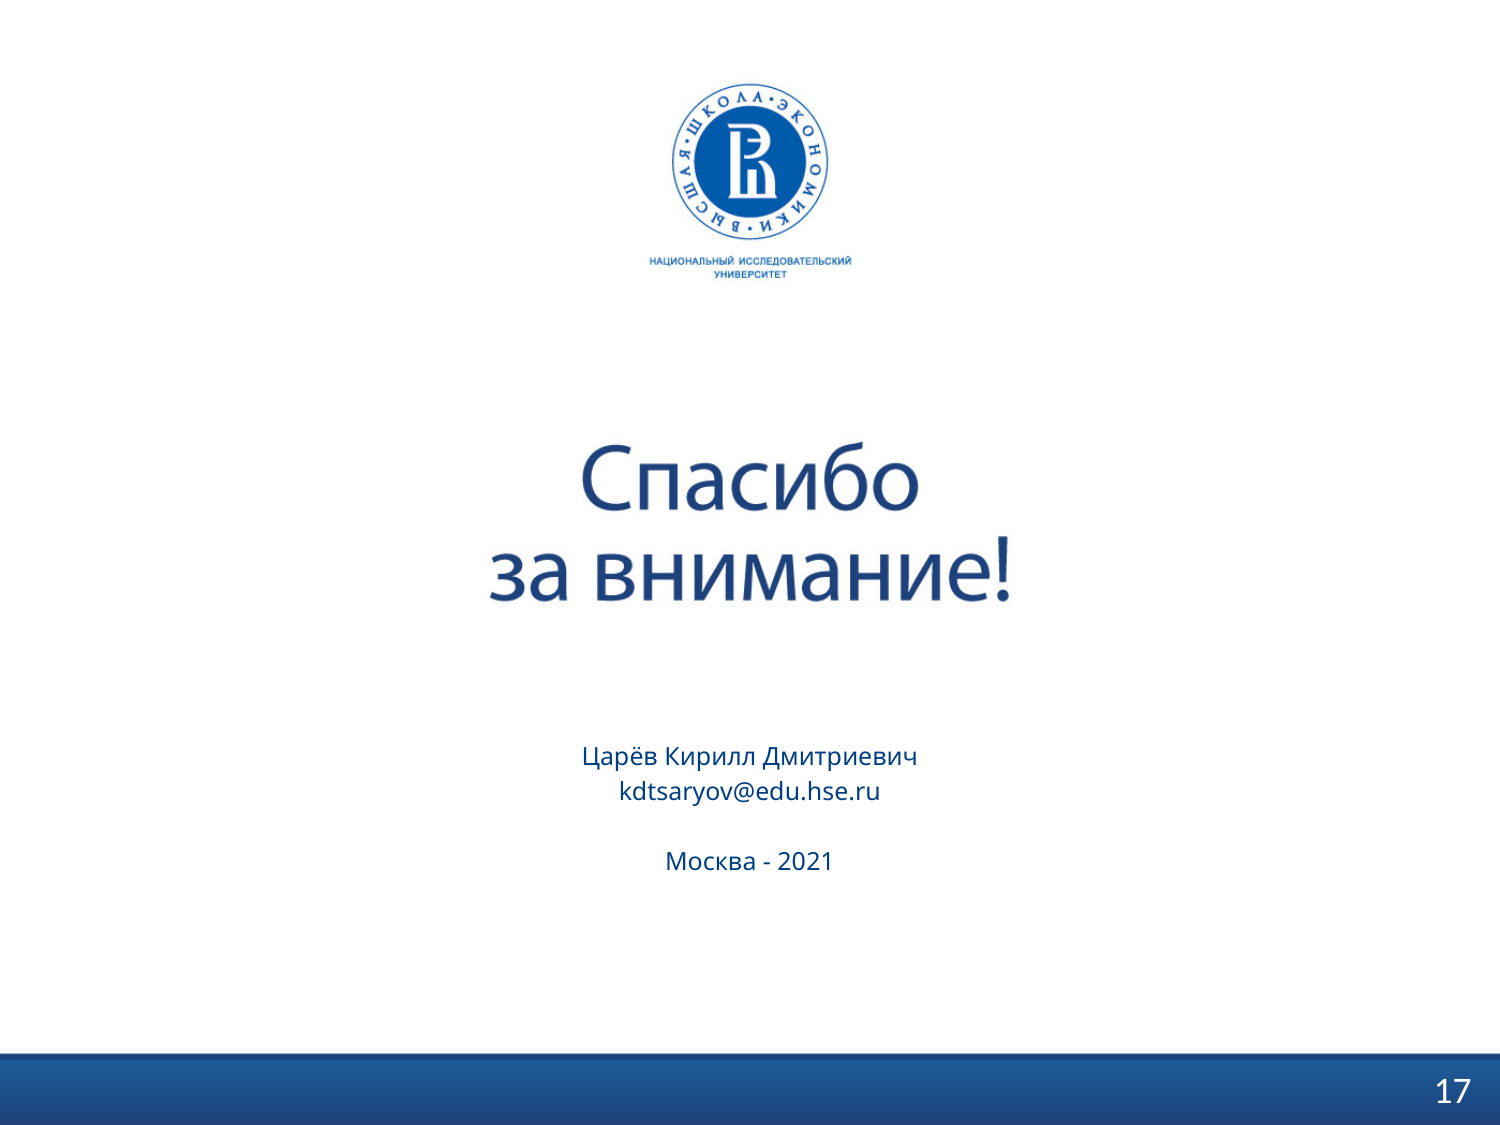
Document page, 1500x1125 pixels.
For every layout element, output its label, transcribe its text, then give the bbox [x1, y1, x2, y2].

slide_number 17 [1380, 1058, 1487, 1119]
subtitle Царёв Кирилл Дмитриевич kdtsaryov@edu.hse.ru Москва - 2021 [224, 732, 1276, 883]
picture [0, 0, 1500, 1125]
